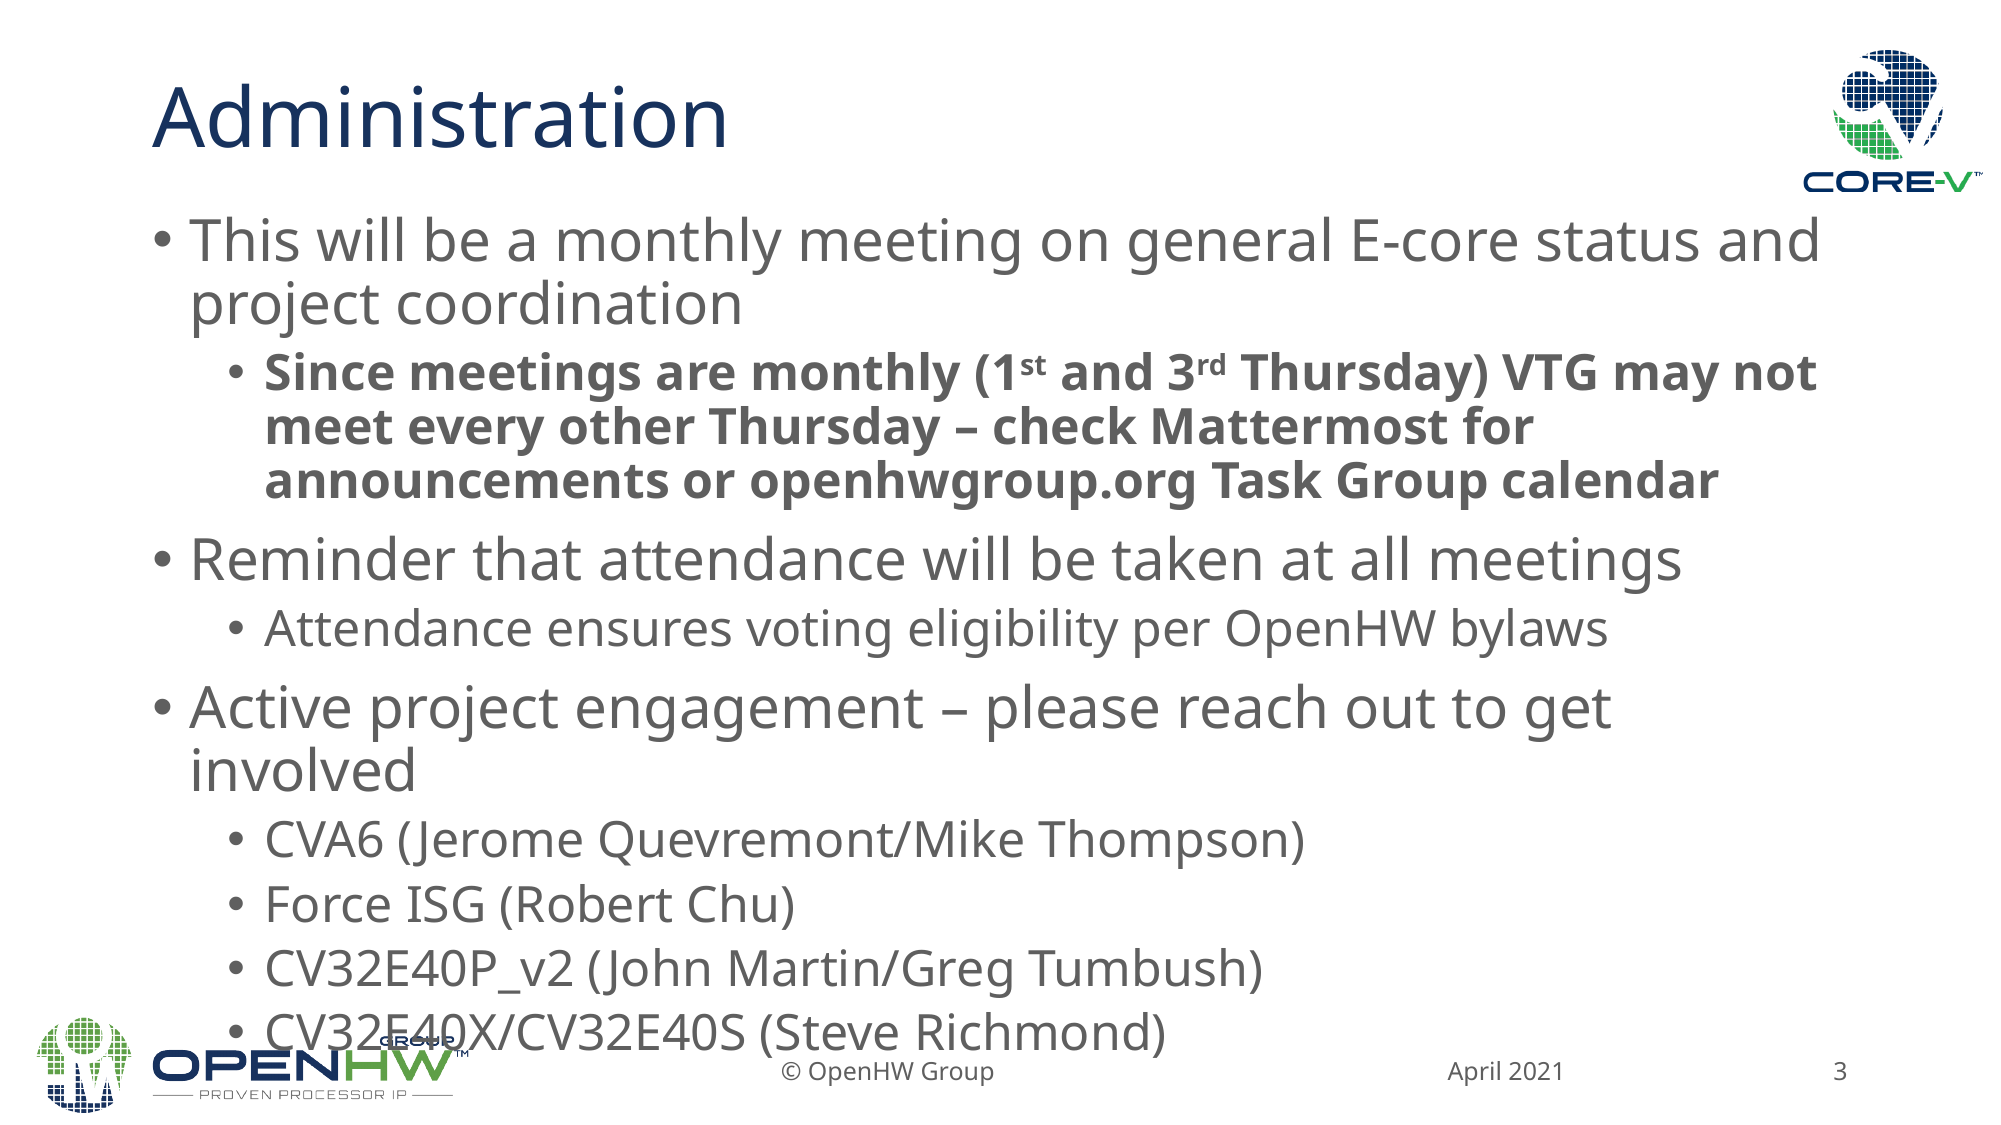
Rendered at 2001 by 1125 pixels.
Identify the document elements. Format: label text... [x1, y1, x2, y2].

list This will be a monthly meeting on general E-core status and project coordination Since meetings are monthly (1st and 3rd Thursday) VTG may not meet every other Thursday – check Mattermost for announcements or openhwgroup.org Task Group calendar Reminder that attendance will be taken at all meetings Attendance ensures voting eligibility per OpenHW bylaws Active project engagement – please reach out to get involved CVA6 (Jerome Quevremont/Mike Thompson) Force ISG (Robert Chu) CV32E40P_v2 (John Martin/Greg Tumbush) CV32E40X/CV32E40S (Steve Richmond) [137, 203, 1863, 1014]
footer © OpenHW Group [550, 1042, 1226, 1103]
picture [32, 1013, 473, 1117]
slide_number 3 [1782, 1042, 1863, 1103]
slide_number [1335, 1040, 1678, 1101]
title Administration [137, 59, 1804, 181]
